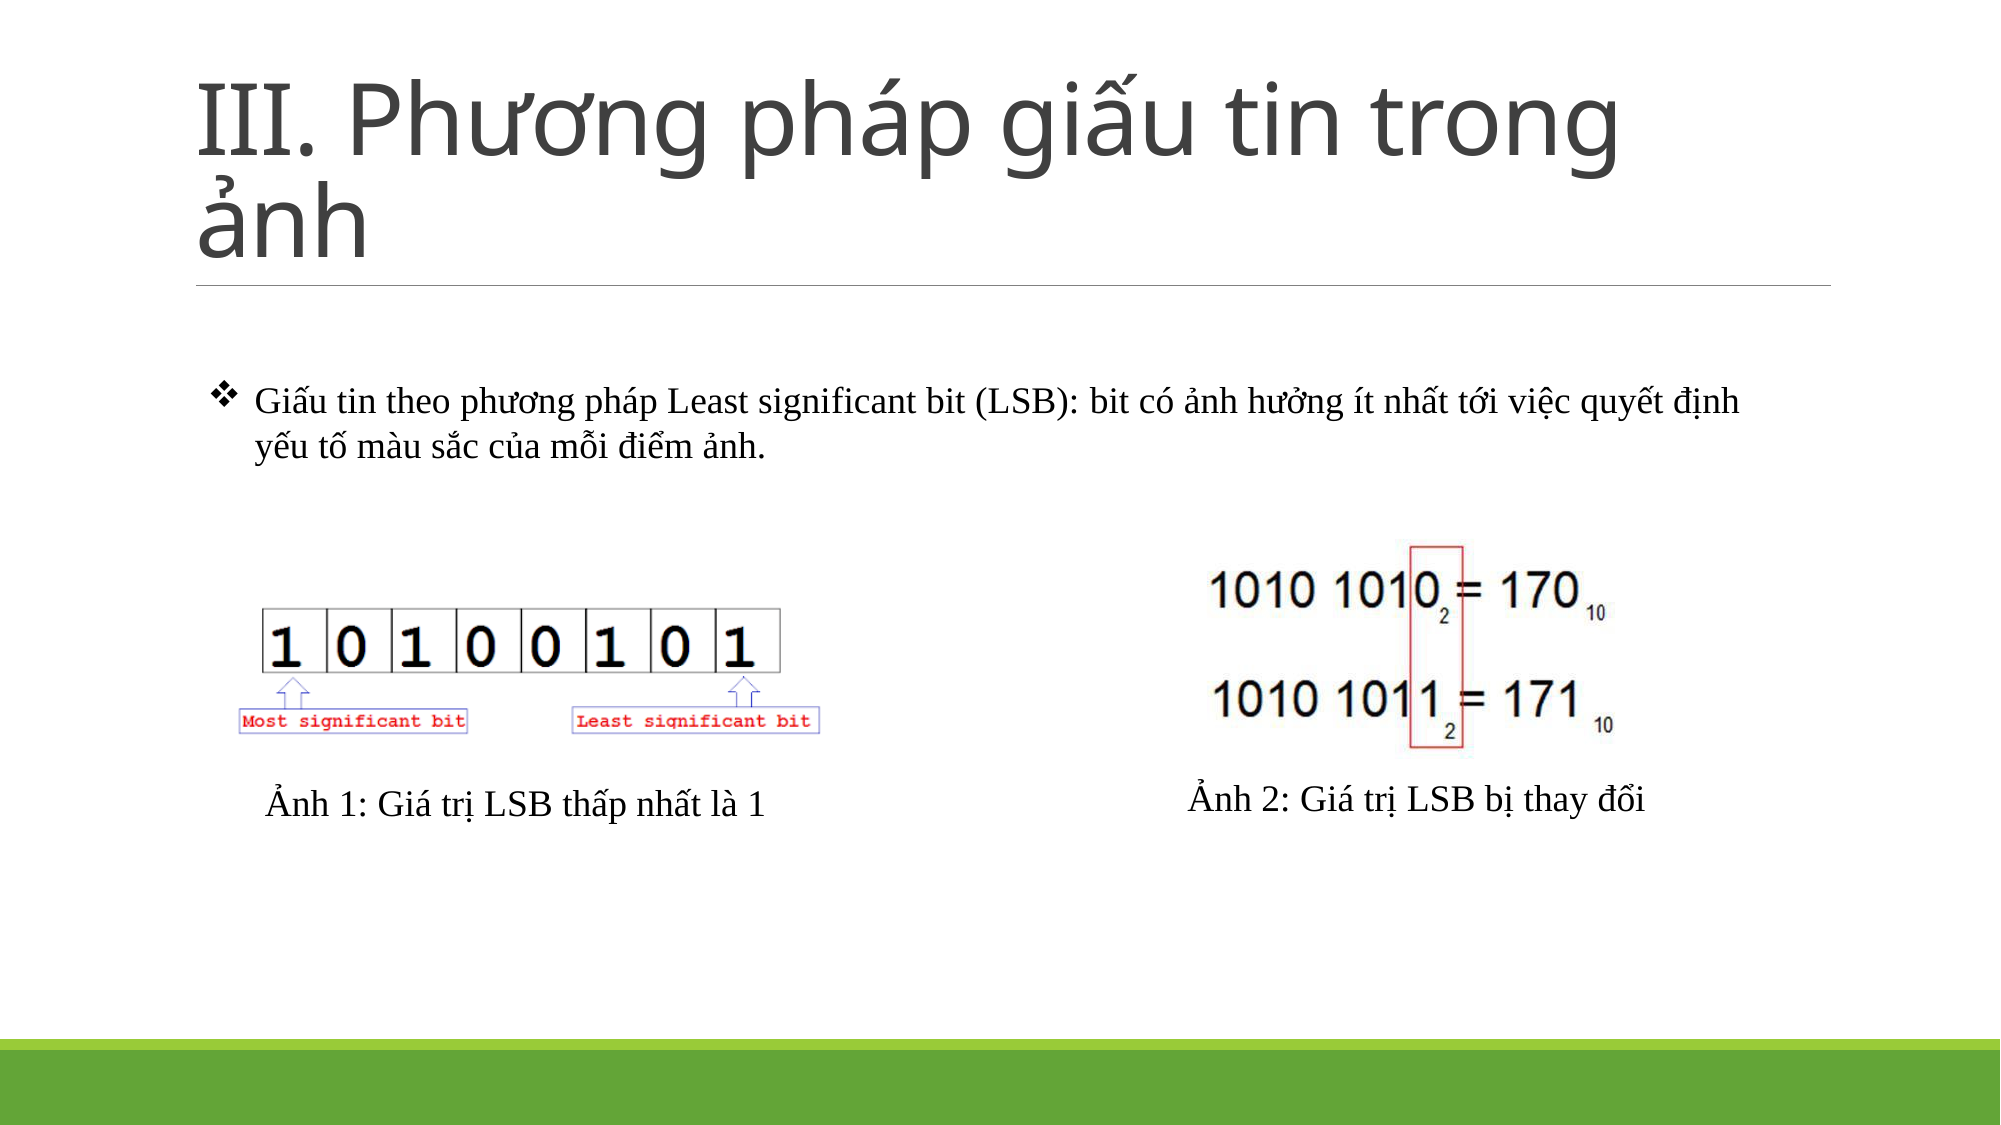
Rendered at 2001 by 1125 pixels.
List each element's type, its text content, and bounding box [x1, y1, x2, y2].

title III. Phương pháp giấu tin trong ảnh [180, 47, 1830, 285]
picture [1178, 538, 1656, 760]
picture [235, 588, 822, 736]
text_box Ảnh 2: Giá trị LSB bị thay đổi [1172, 767, 1662, 827]
text_box Giấu tin theo phương pháp Least significant bit (LSB): bit có ảnh hưởng ít nhất tới việc quyết định yếu tố màu sắc của mỗi điểm ảnh. [192, 368, 1818, 564]
text_box Ảnh 1: Giá trị LSB thấp nhất là 1 [250, 771, 782, 832]
